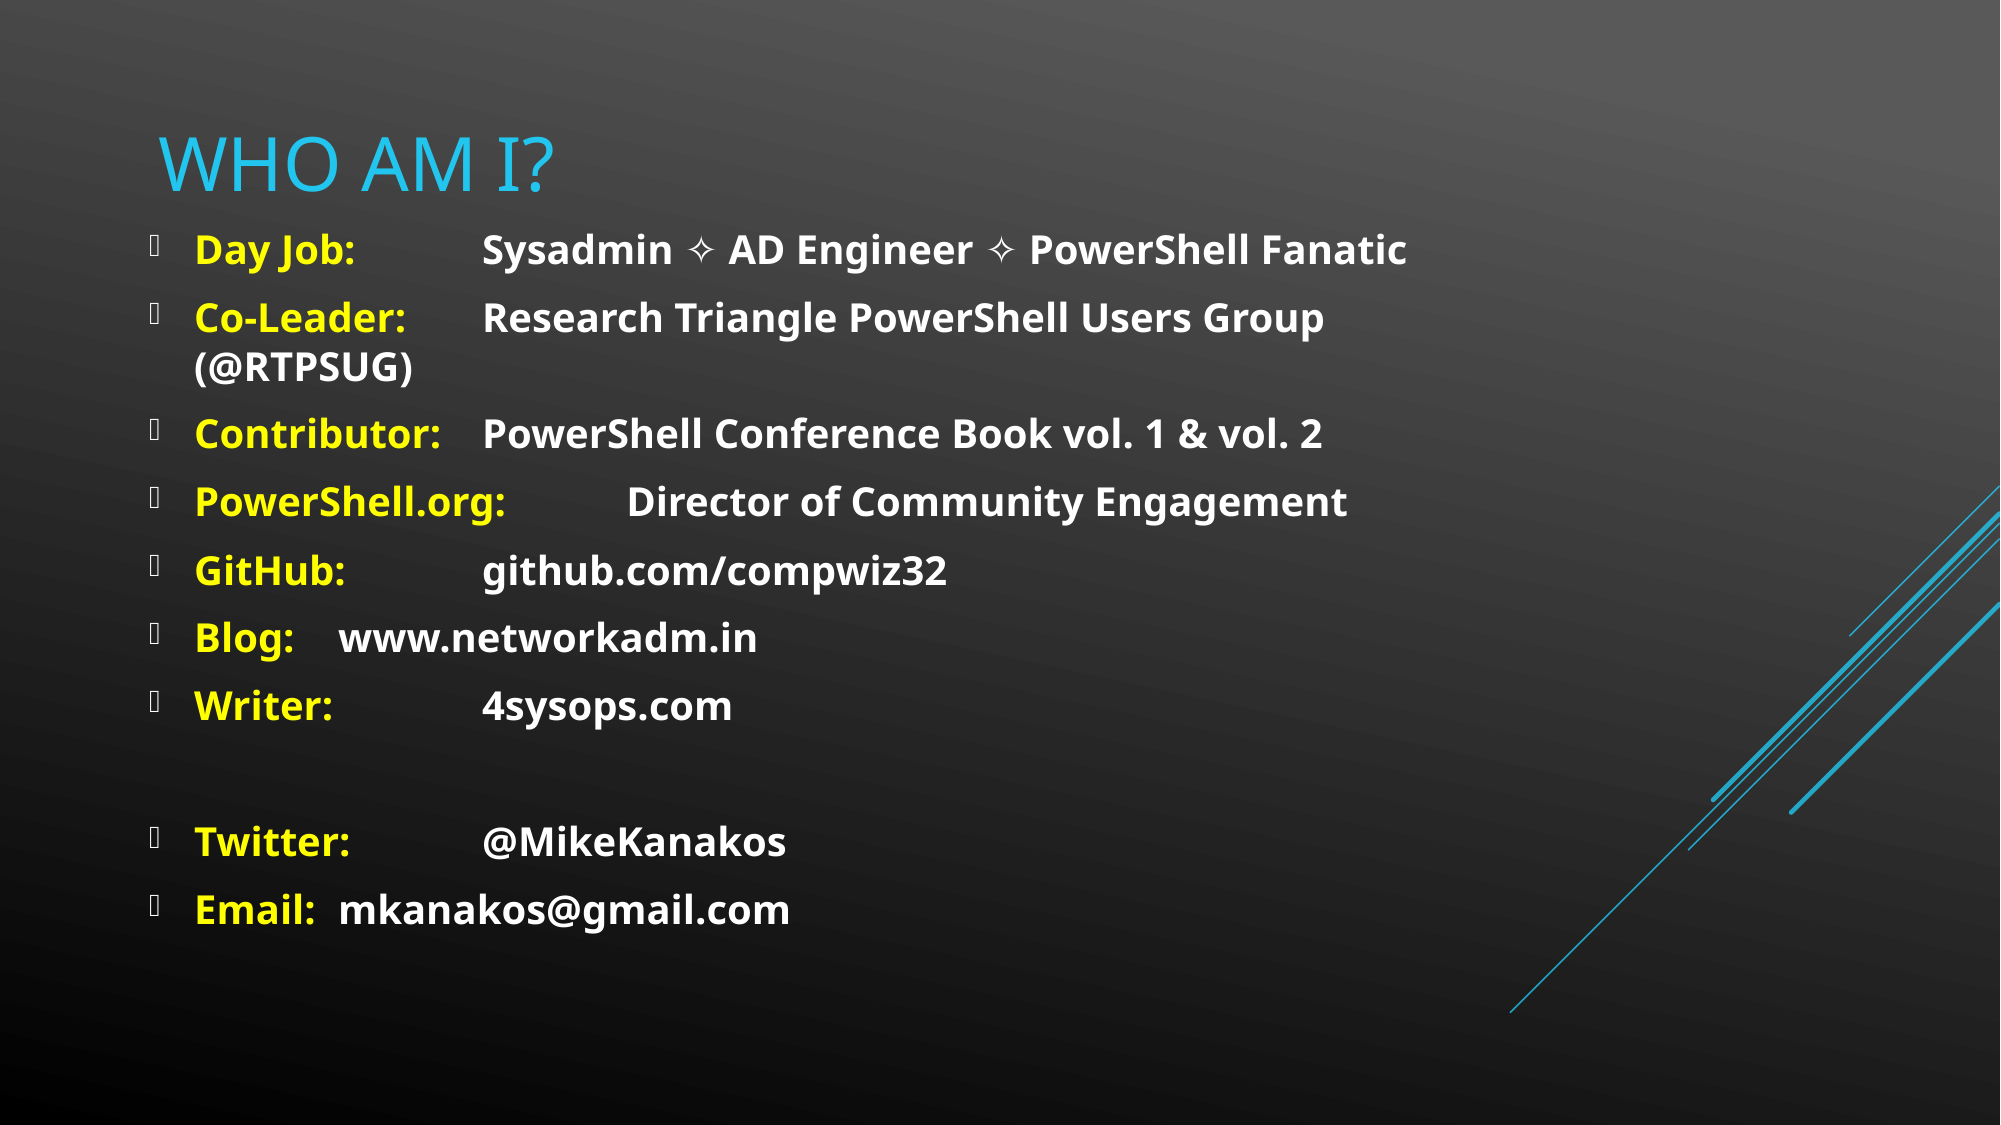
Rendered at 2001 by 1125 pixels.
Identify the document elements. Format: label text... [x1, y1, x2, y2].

text_box [0, 0, 2000, 1125]
title Who am i? [143, 85, 1544, 239]
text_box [1510, 485, 2000, 1013]
list Day Job: Sysadmin ✧ AD Engineer ✧ PowerShell Fanatic Co-Leader: Research Triangle PowerShell Users Group (@RTPSUG) Contributor: PowerShell Conference Book vol. 1 & vol. 2 PowerShell.org: Director of Community Engagement GitHub: github.com/compwiz32 Blog: www.networkadm.in Writer: 4sysops.com Twitter: @MikeKanakos Email: mkanakos@gmail.com [134, 178, 1498, 980]
